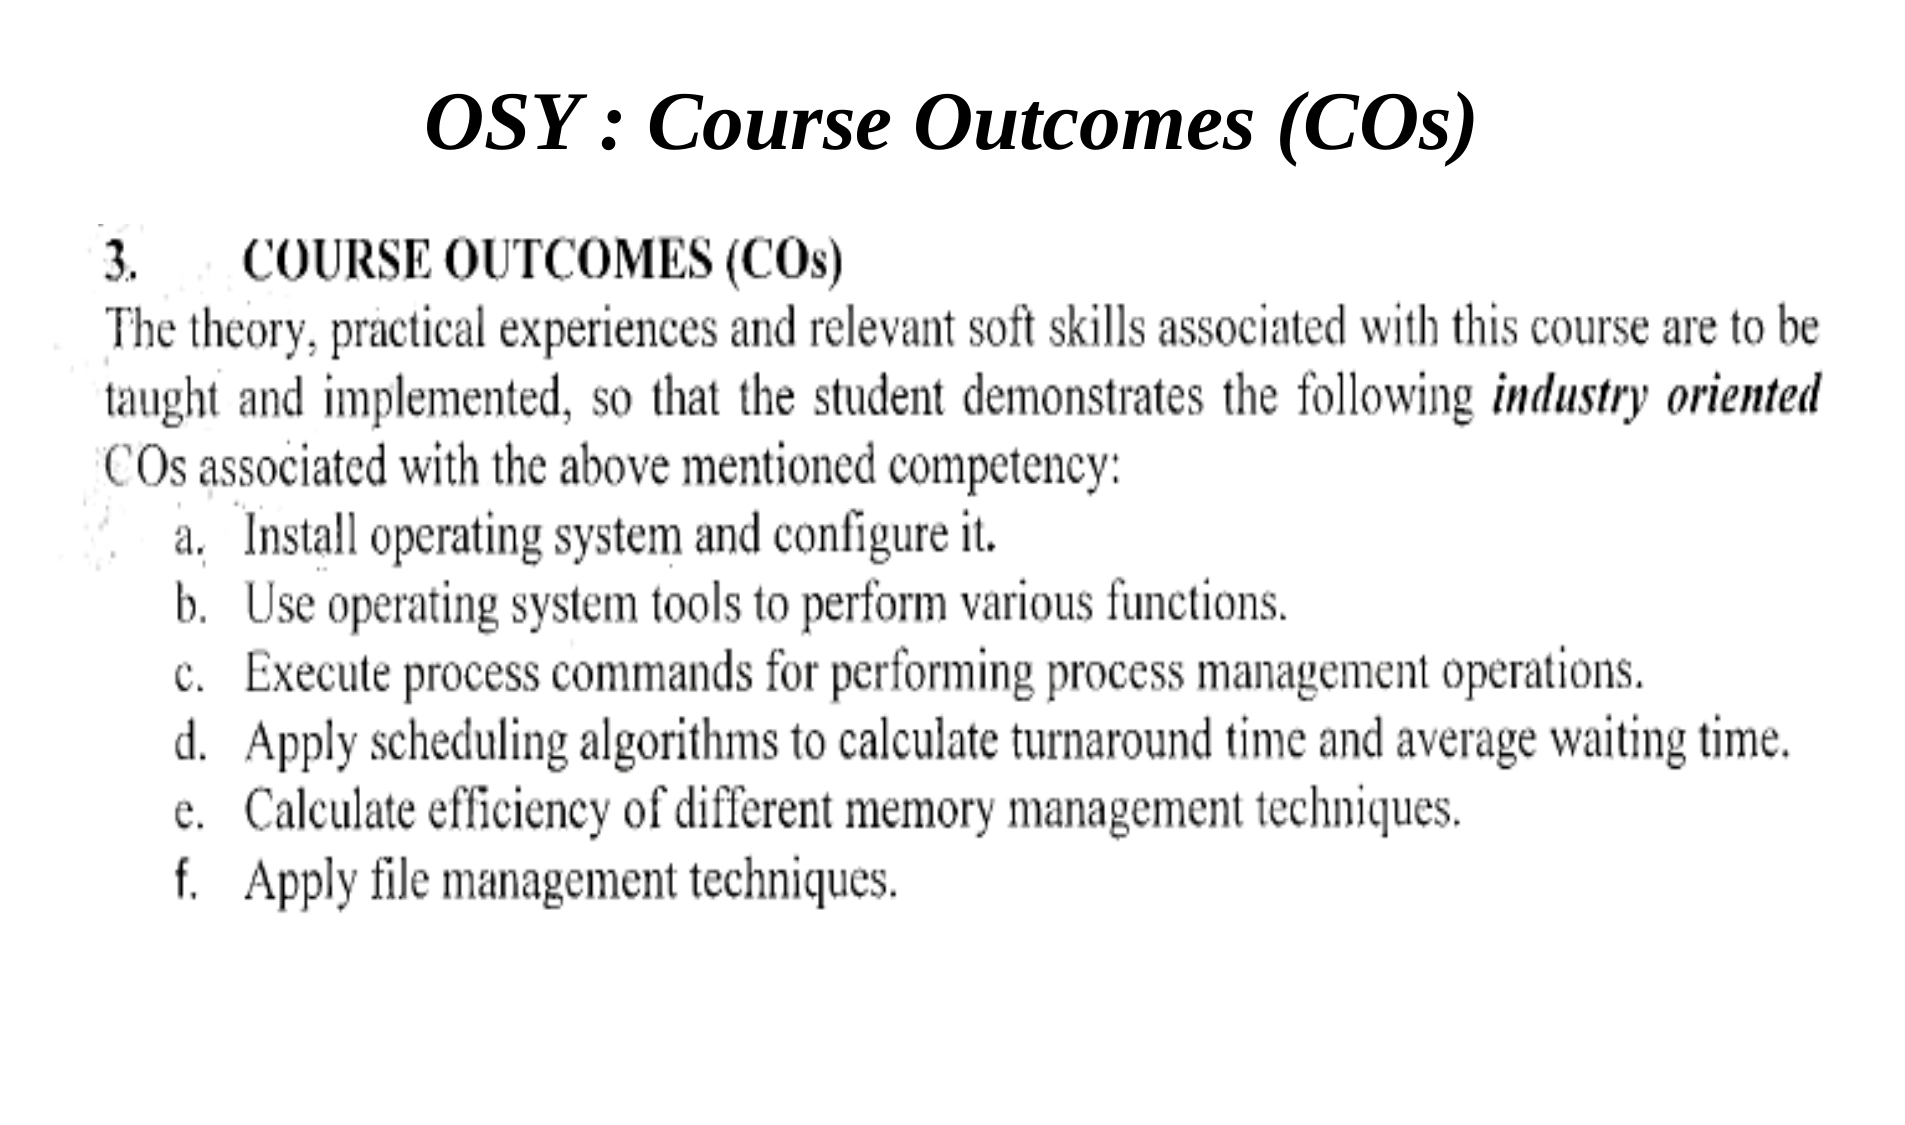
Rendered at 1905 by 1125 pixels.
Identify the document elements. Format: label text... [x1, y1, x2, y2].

title OSY : Course Outcomes (COs) [95, 45, 1810, 188]
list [52, 224, 1881, 976]
